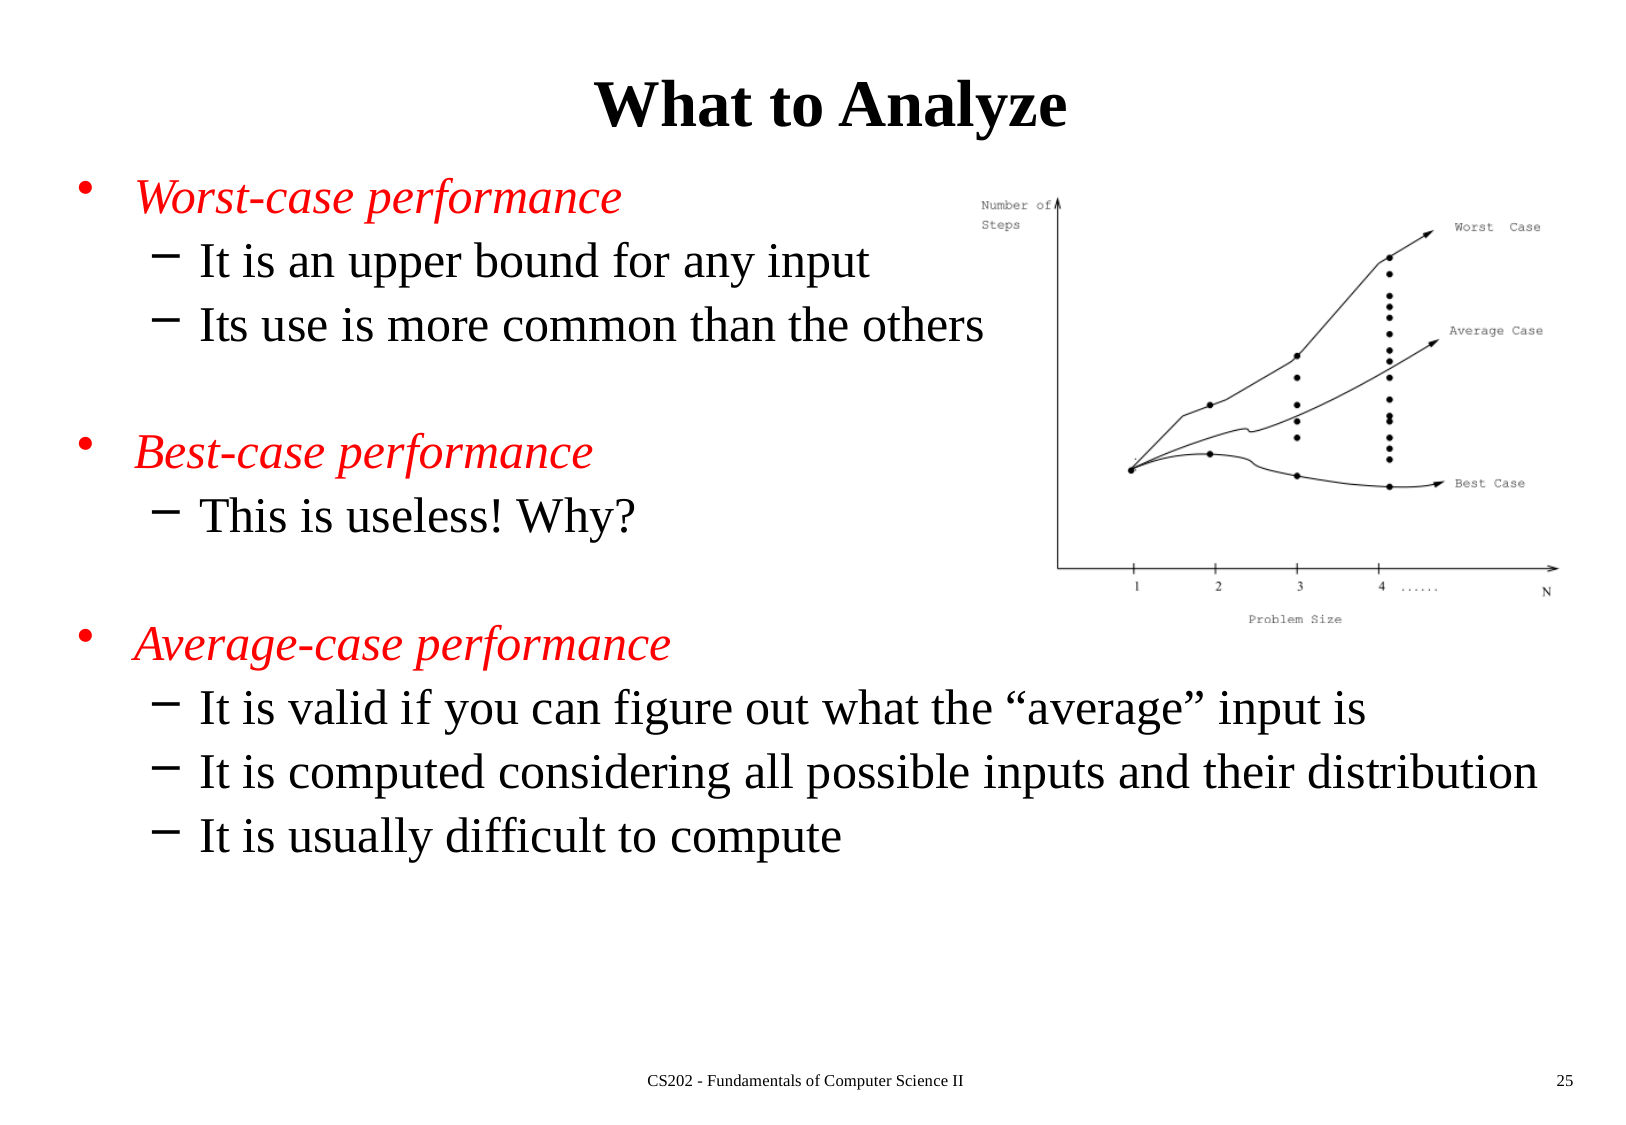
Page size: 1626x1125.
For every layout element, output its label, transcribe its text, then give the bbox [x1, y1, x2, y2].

list Worst-case performance It is an upper bound for any input Its use is more common than the others Best-case performance This is useless! Why? Average-case performance It is valid if you can figure out what the “average” input is It is computed considering all possible inputs and their distribution It is usually difficult to compute [62, 162, 1588, 1038]
title What to Analyze [62, 24, 1600, 167]
slide_number 25 [1249, 1062, 1589, 1101]
footer CS202 - Fundamentals of Computer Science II [500, 1062, 1111, 1101]
picture [962, 168, 1625, 638]
